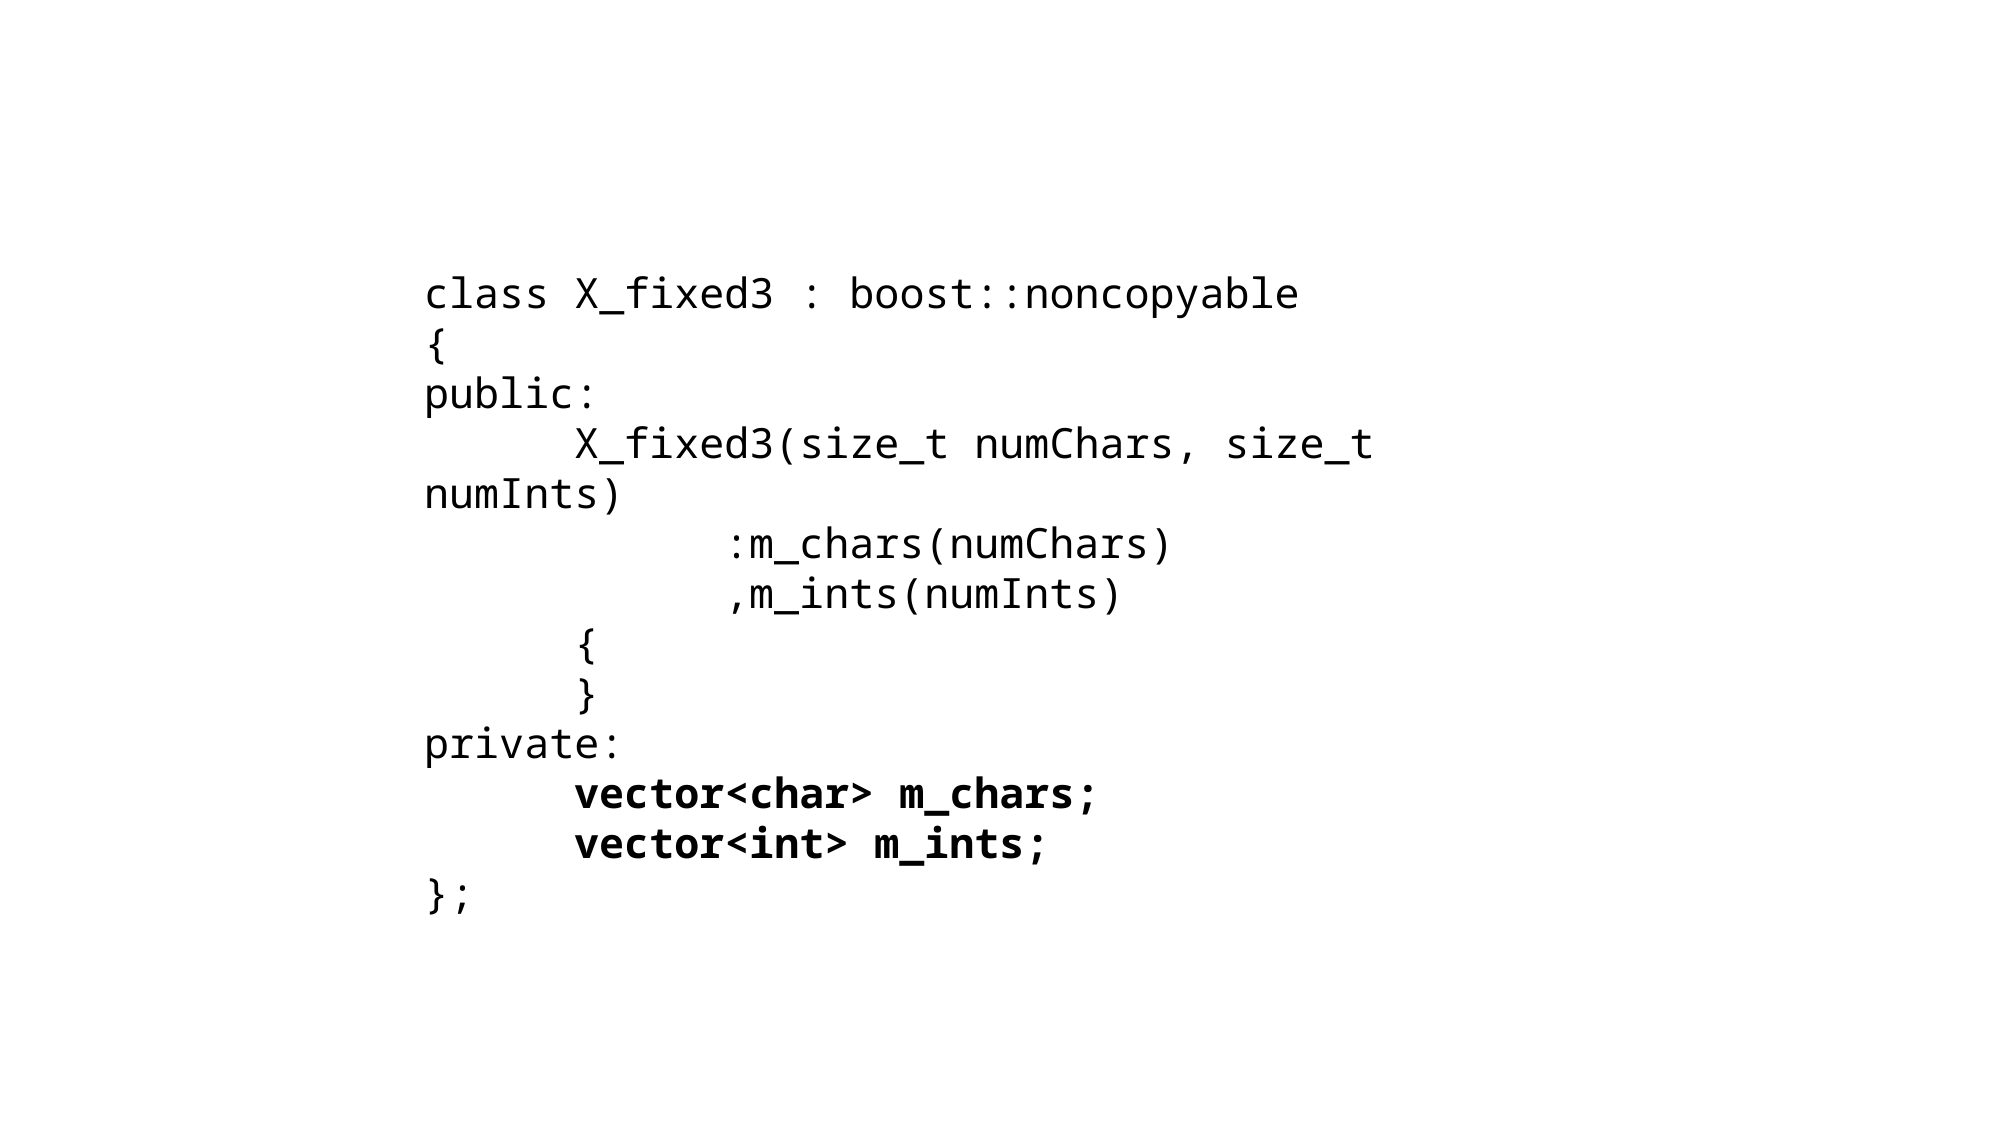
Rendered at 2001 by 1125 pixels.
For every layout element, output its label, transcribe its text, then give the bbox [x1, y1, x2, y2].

text_box class X_fixed3 : boost::noncopyable { public: X_fixed3(size_t numChars, size_t numInts) :m_chars(numChars) ,m_ints(numInts) { } private: vector<char> m_chars; vector<int> m_ints; }; [408, 258, 1545, 926]
